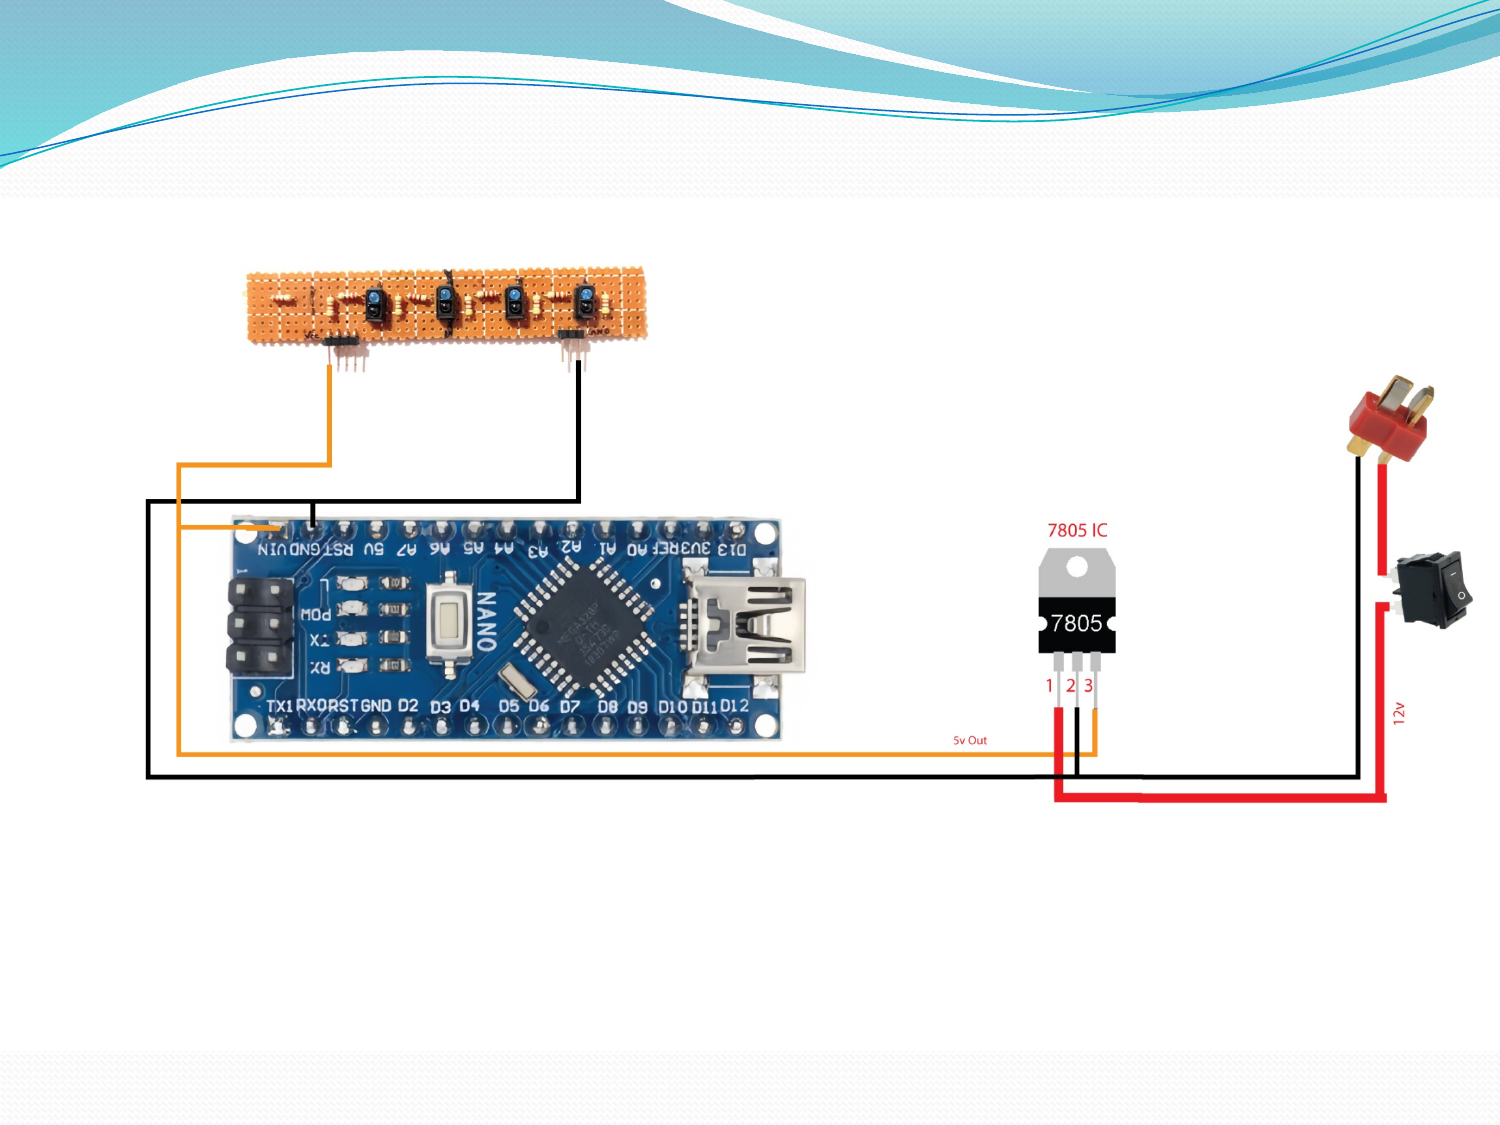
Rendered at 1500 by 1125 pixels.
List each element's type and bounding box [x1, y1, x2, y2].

picture [0, 199, 1500, 1051]
